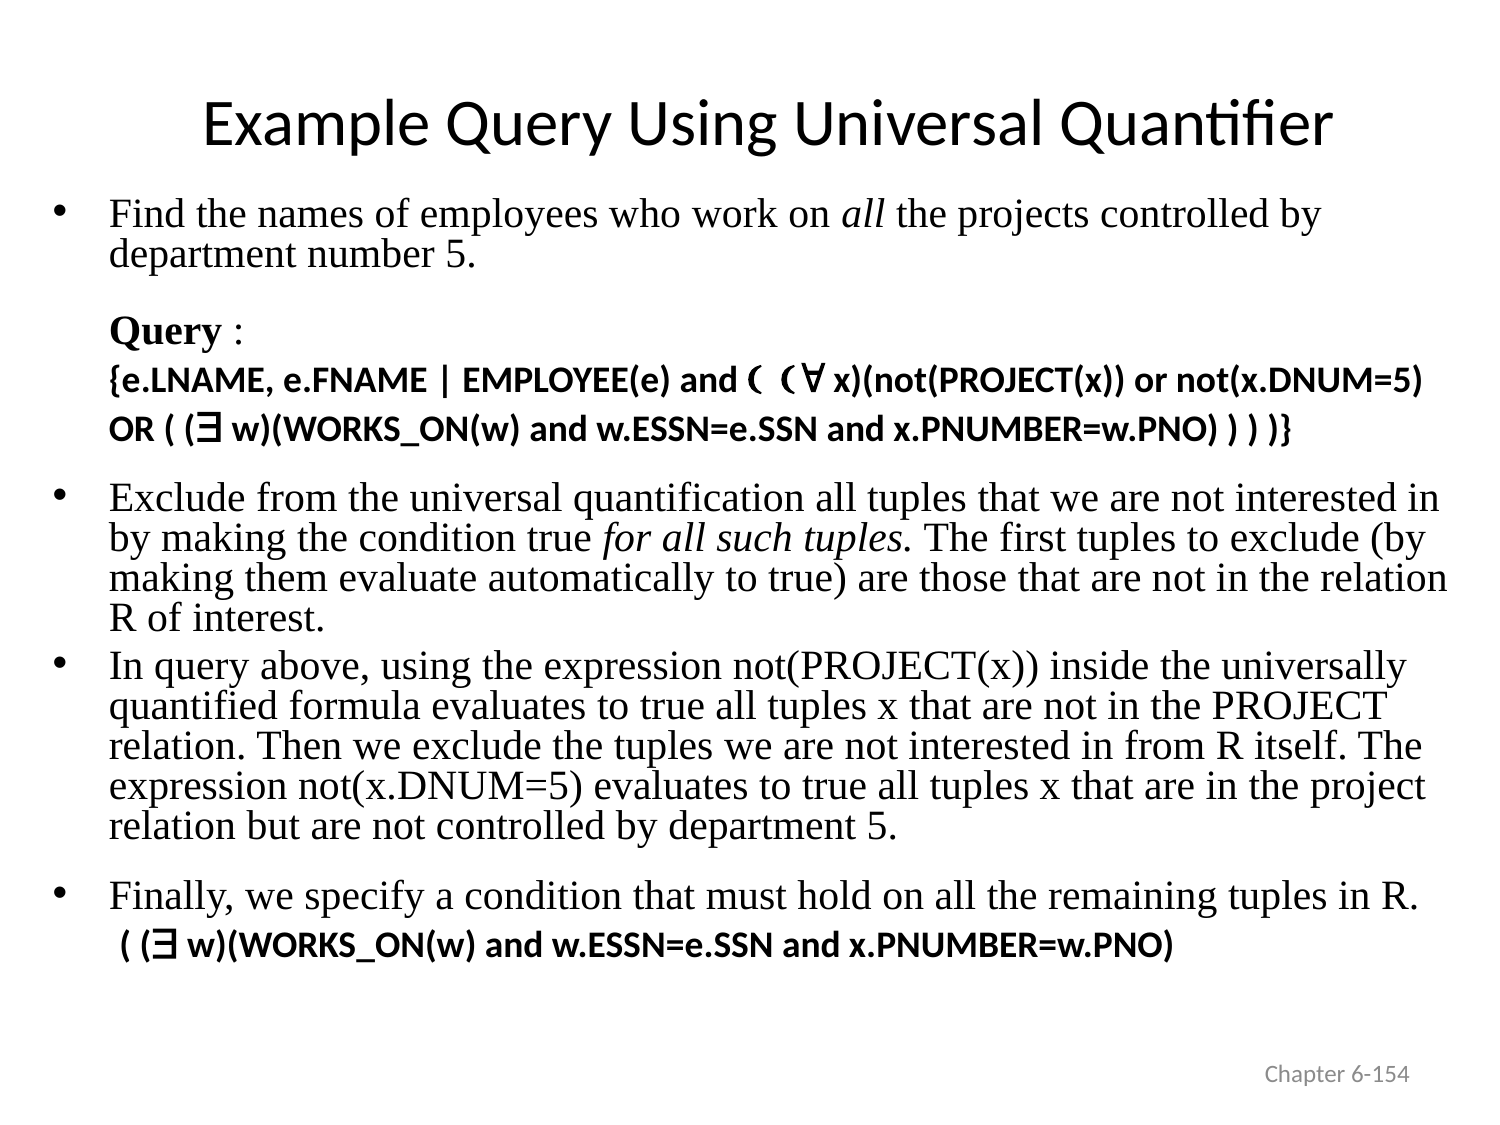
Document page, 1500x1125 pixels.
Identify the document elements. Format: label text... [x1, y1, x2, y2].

list Find the names of employees who work on all the projects controlled by department number 5. Query : {e.LNAME, e.FNAME | EMPLOYEE(e) and ( ( x)(not(PROJECT(x)) or not(x.DNUM=5) OR ( ( w)(WORKS_ON(w) and w.ESSN=e.SSN and x.PNUMBER=w.PNO) ) ) )} Exclude from the universal quantification all tuples that we are not interested in by making the condition true for all such tuples. The first tuples to exclude (by making them evaluate automatically to true) are those that are not in the relation R of interest. In query above, using the expression not(PROJECT(x)) inside the universally quantified formula evaluates to true all tuples x that are not in the PROJECT relation. Then we exclude the tuples we are not interested in from R itself. The expression not(x.DNUM=5) evaluates to true all tuples x that are in the project relation but are not controlled by department 5. Finally, we specify a condition that must hold on all the remaining tuples in R. ( ( w)(WORKS_ON(w) and w.ESSN=e.SSN and x.PNUMBER=w.PNO) [37, 188, 1500, 1073]
slide_number Chapter 6-154 [1074, 1073, 1425, 1103]
title Example Query Using Universal Quantifier [68, 49, 1469, 188]
